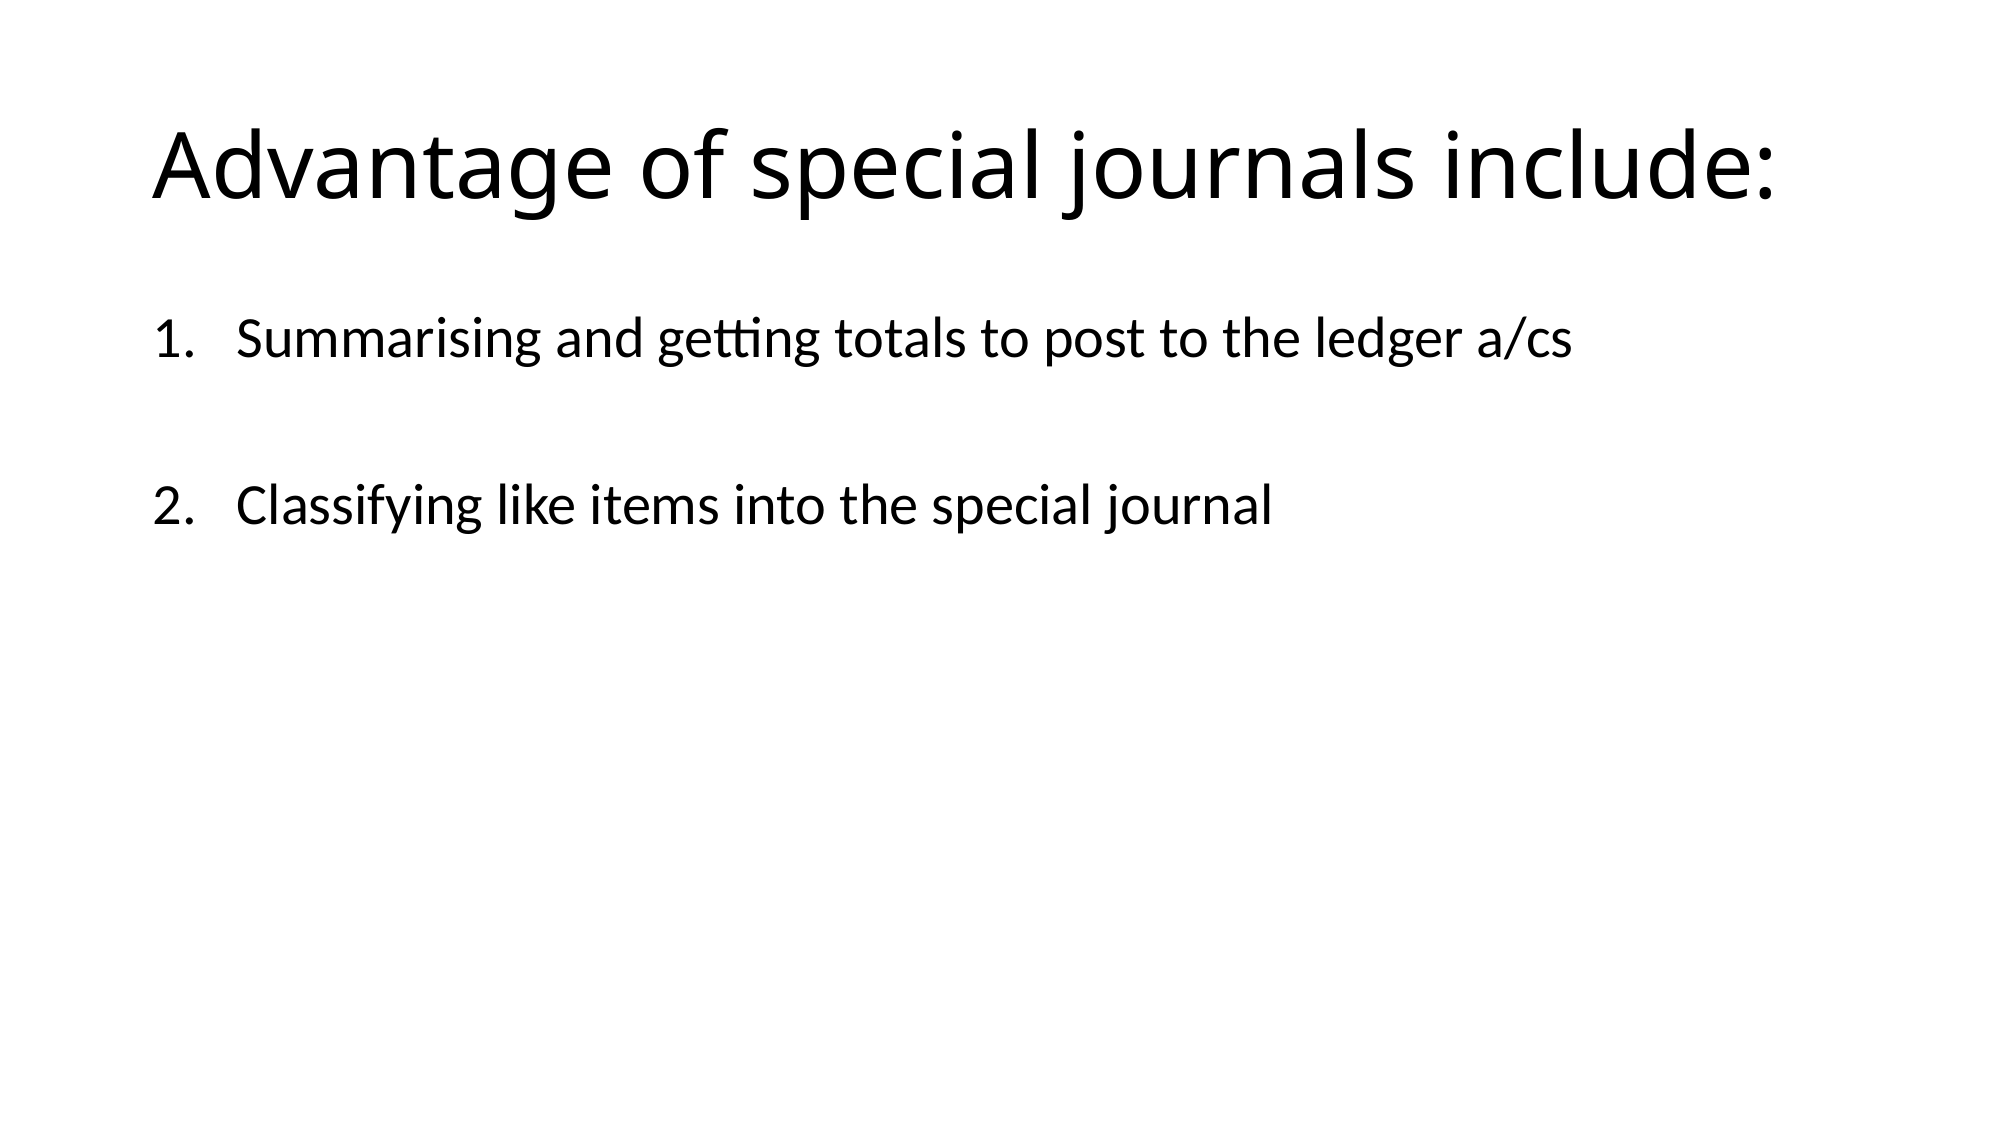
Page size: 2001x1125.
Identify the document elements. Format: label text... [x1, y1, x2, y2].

list Summarising and getting totals to post to the ledger a/cs Classifying like items into the special journal [137, 299, 1863, 1014]
title Advantage of special journals include: [137, 59, 1863, 278]
